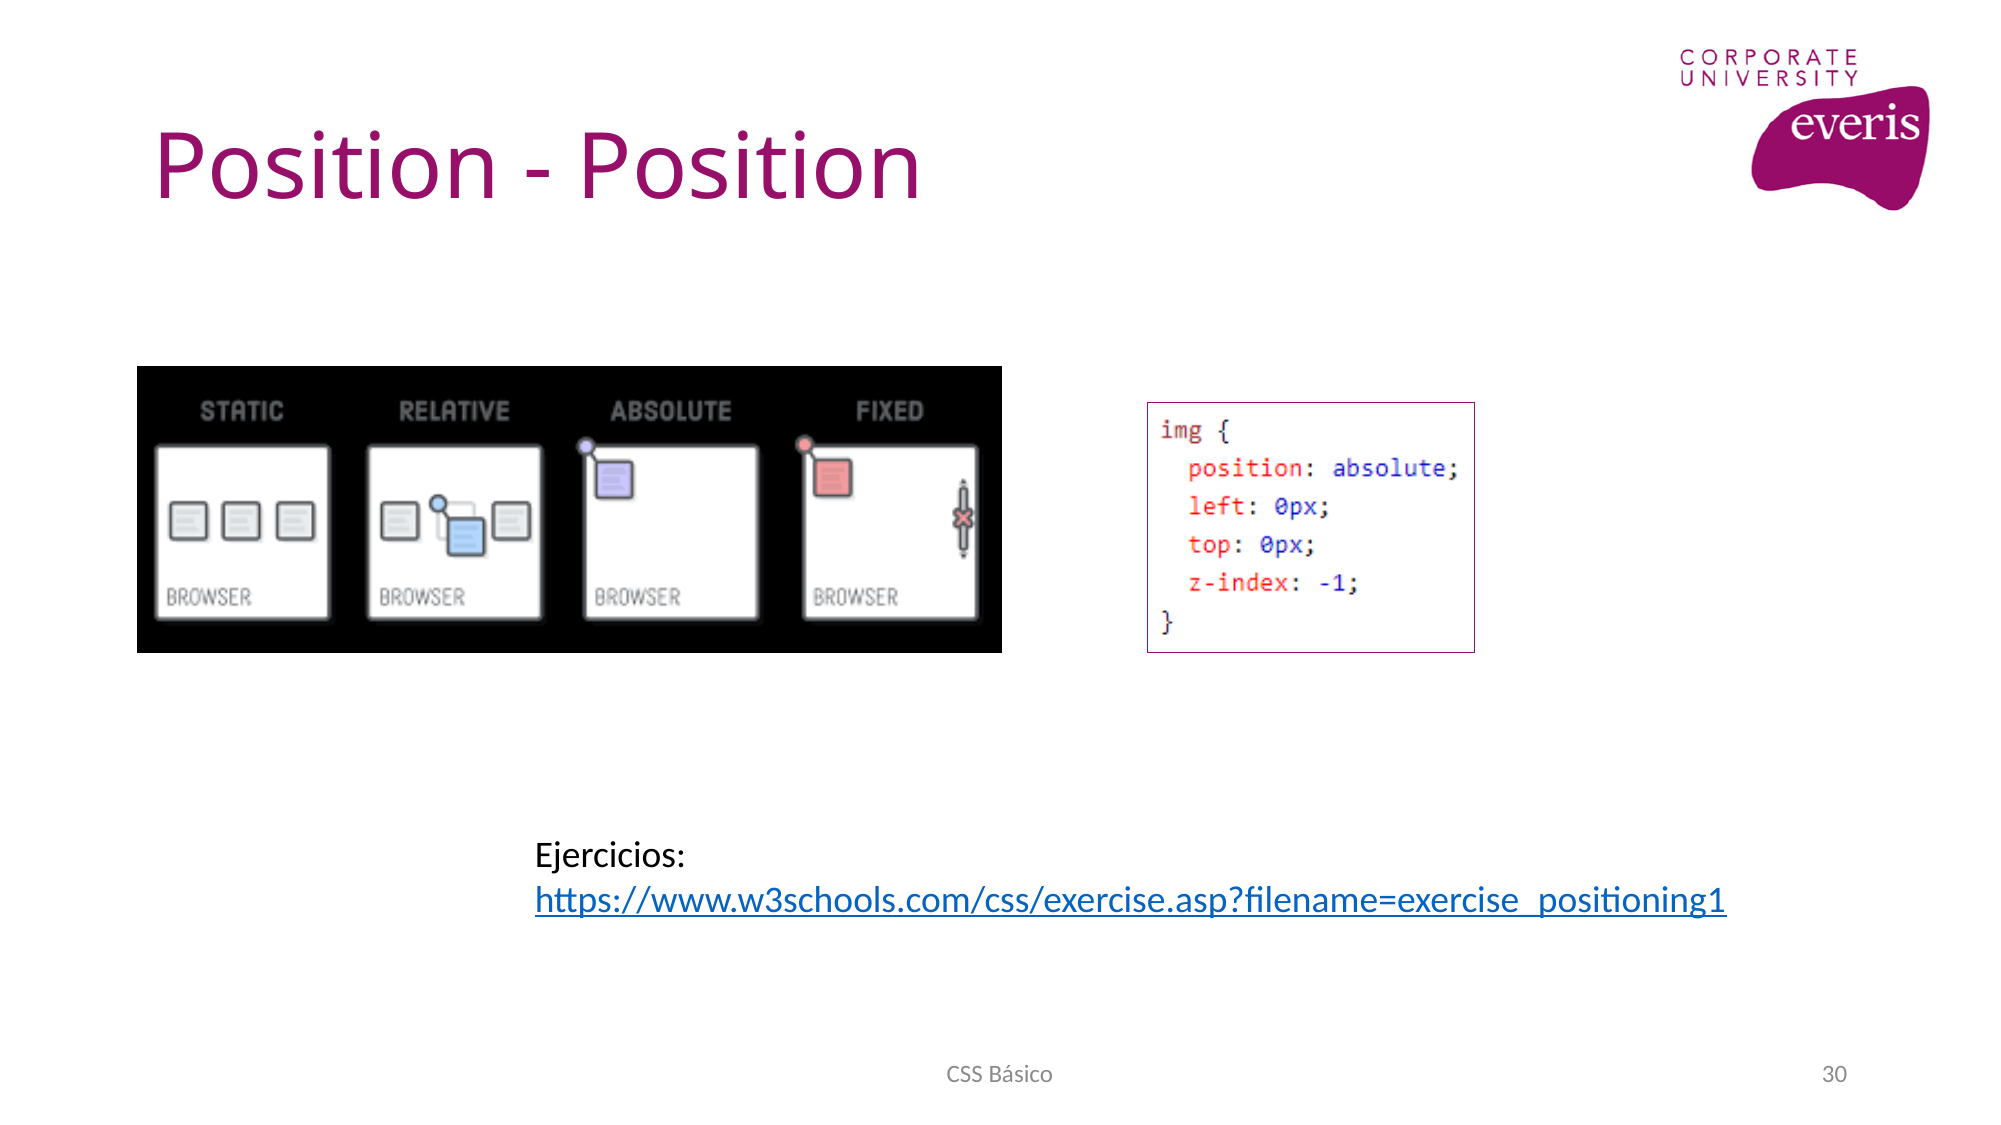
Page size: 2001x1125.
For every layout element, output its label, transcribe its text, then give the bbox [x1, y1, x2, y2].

picture [1147, 402, 1475, 653]
slide_number 30 [1412, 1042, 1863, 1103]
picture [137, 366, 1002, 653]
text_box Ejercicios: https://www.w3schools.com/css/exercise.asp?filename=exercise_positioning1 [519, 822, 1893, 928]
picture [1650, 32, 1952, 233]
title Position - Position [137, 59, 1863, 278]
footer CSS Básico [662, 1042, 1338, 1103]
